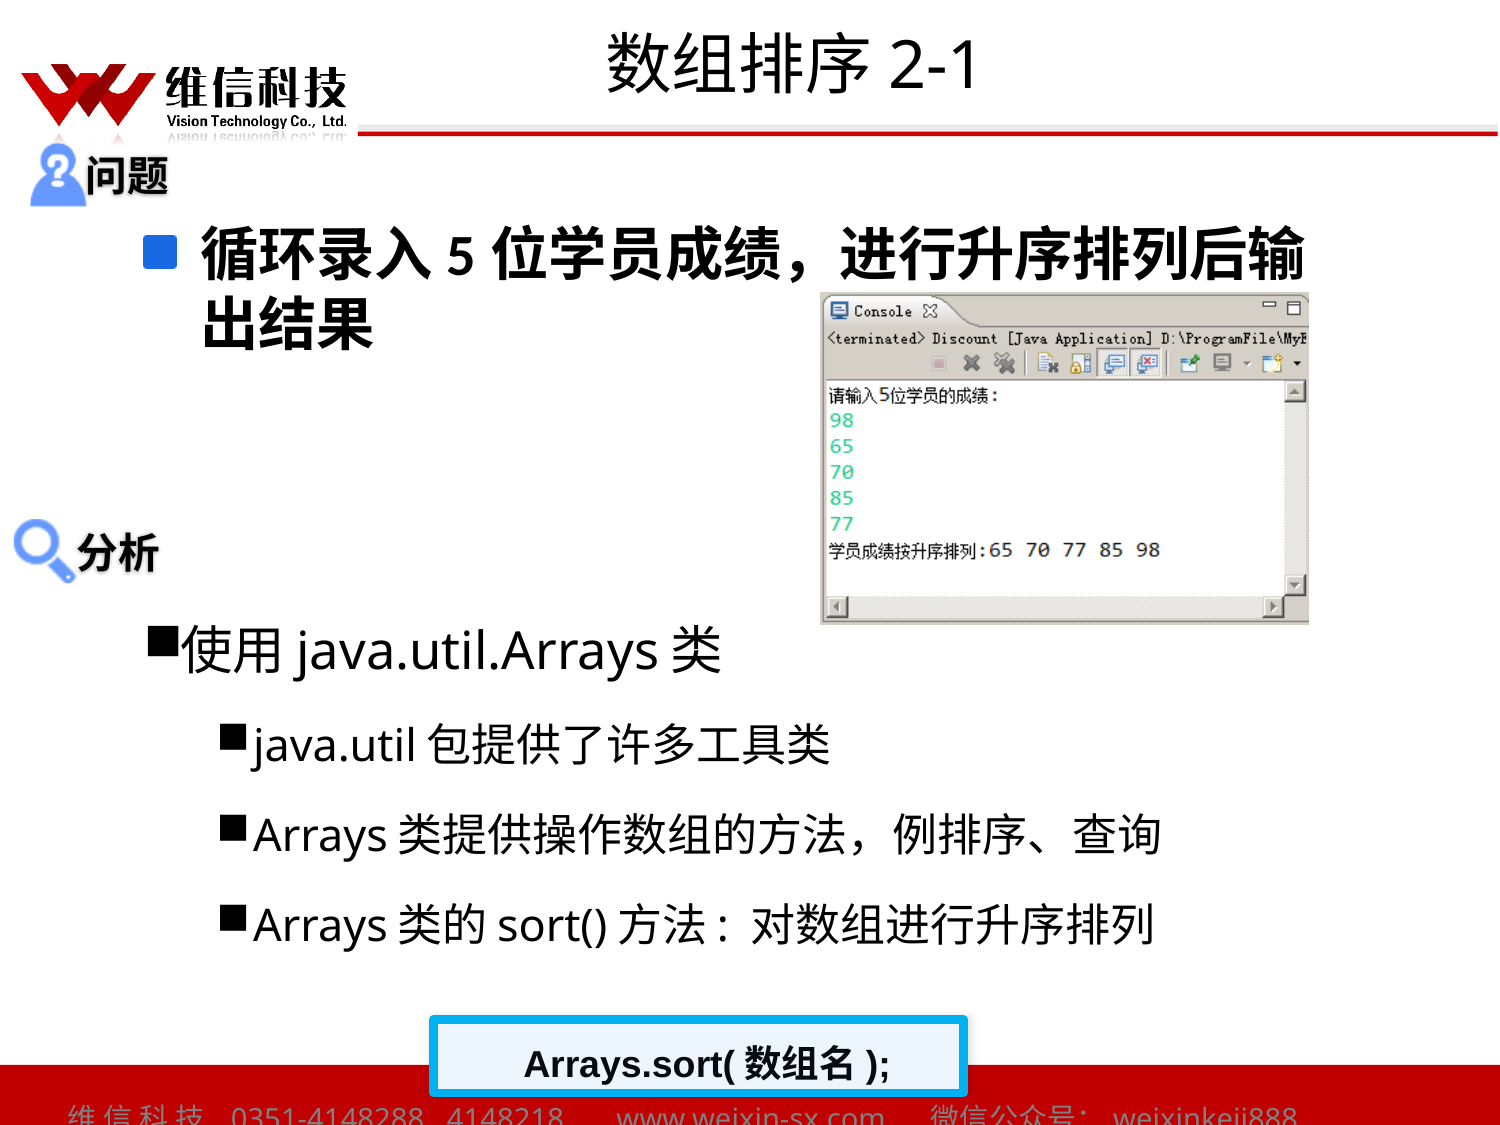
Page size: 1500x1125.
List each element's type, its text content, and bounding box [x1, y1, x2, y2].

picture [820, 292, 1309, 625]
text_box 循环录入5位学员成绩，进行升序排列后输出结果 [128, 209, 1330, 375]
title 数组排序2-1 [120, 23, 1471, 172]
picture [19, 55, 120, 147]
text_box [23, 140, 186, 210]
picture [143, 235, 177, 269]
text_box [11, 515, 176, 589]
list 使用java.util.Arrays类 java.util包提供了许多工具类 Arrays类提供操作数组的方法，例排序、查询 Arrays类的sort()方法: 对数组进行升序排列 [128, 609, 1383, 961]
text_box Arrays.sort(数组名); [433, 1019, 964, 1093]
